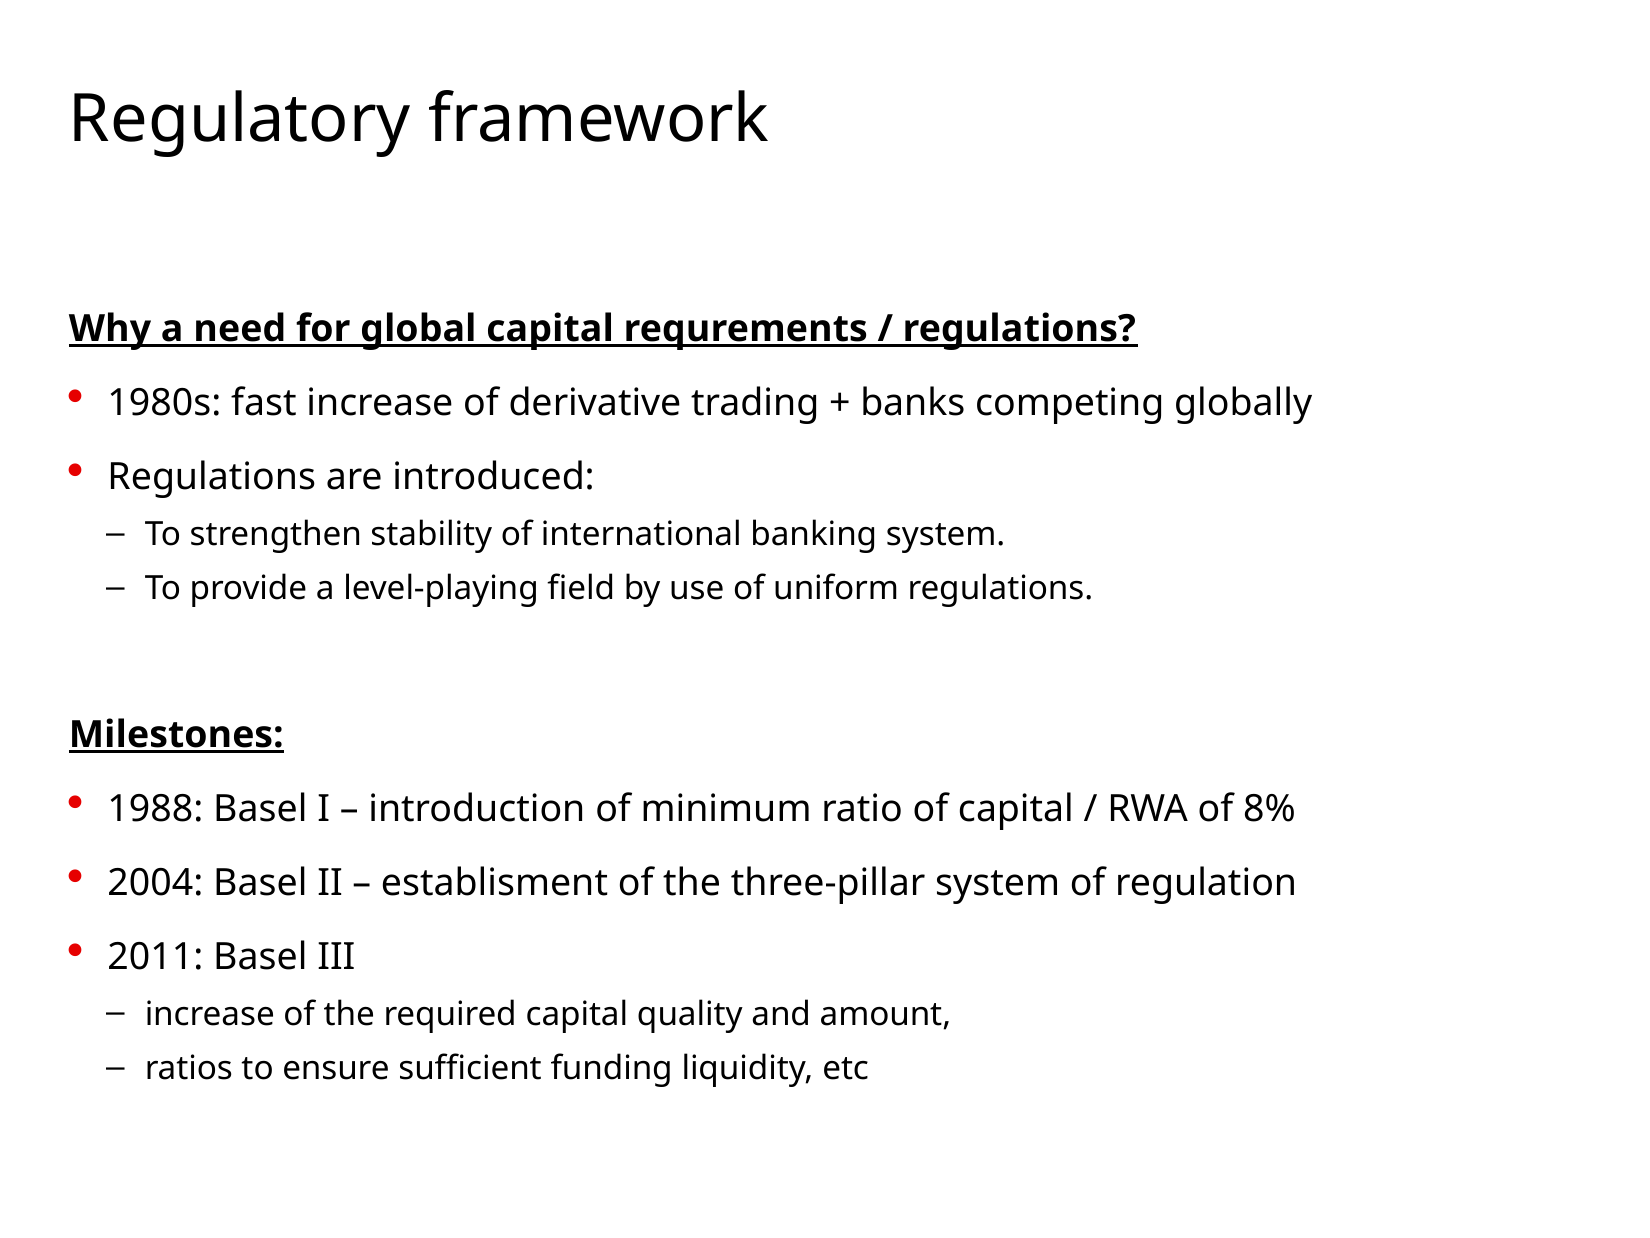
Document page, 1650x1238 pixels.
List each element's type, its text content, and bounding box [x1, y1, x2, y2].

list Why a need for global capital requrements / regulations? 1980s: fast increase of derivative trading + banks competing globally Regulations are introduced: To strengthen stability of international banking system. To provide a level-playing field by use of uniform regulations. Milestones: 1988: Basel I – introduction of minimum ratio of capital / RWA of 8% 2004: Basel II – establisment of the three-pillar system of regulation 2011: Basel III increase of the required capital quality and amount, ratios to ensure sufficient funding liquidity, etc [68, 303, 1577, 1085]
title Regulatory framework [68, 0, 1577, 155]
